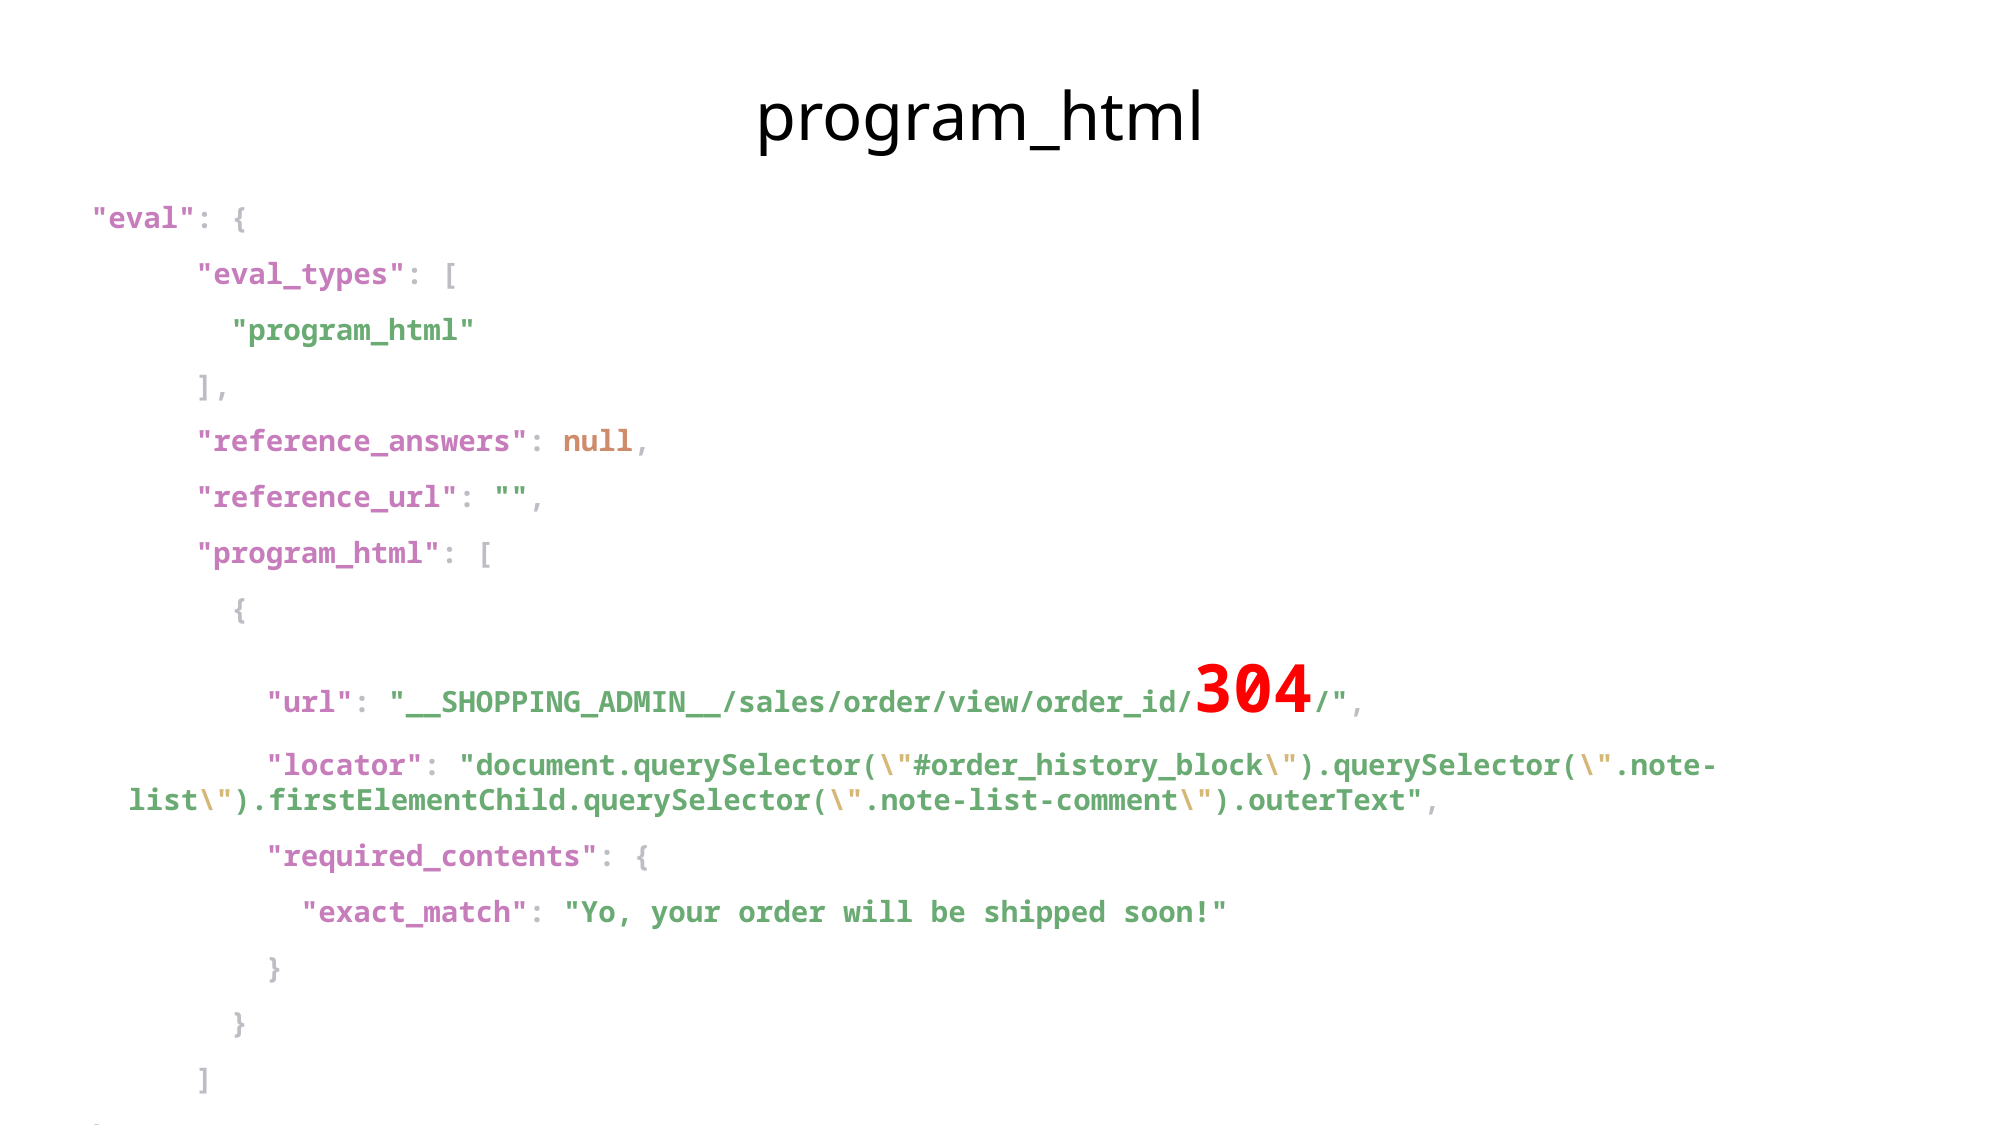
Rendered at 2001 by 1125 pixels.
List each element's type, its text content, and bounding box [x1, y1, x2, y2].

title program_html [137, 59, 1823, 168]
list "eval": { "eval_types": [ "program_html" ], "reference_answers": null, "reference_url": "", "program_html": [ { "url": "__SHOPPING_ADMIN__/sales/order/view/order_id/304/", "locator": "document.querySelector(\"#order_history_block\").querySelector(\".note-list\").firstElementChild.querySelector(\".note-list-comment\").outerText", "required_contents": { "exact_match": "Yo, your order will be shipped soon!" } } ] }, [75, 191, 1915, 1104]
